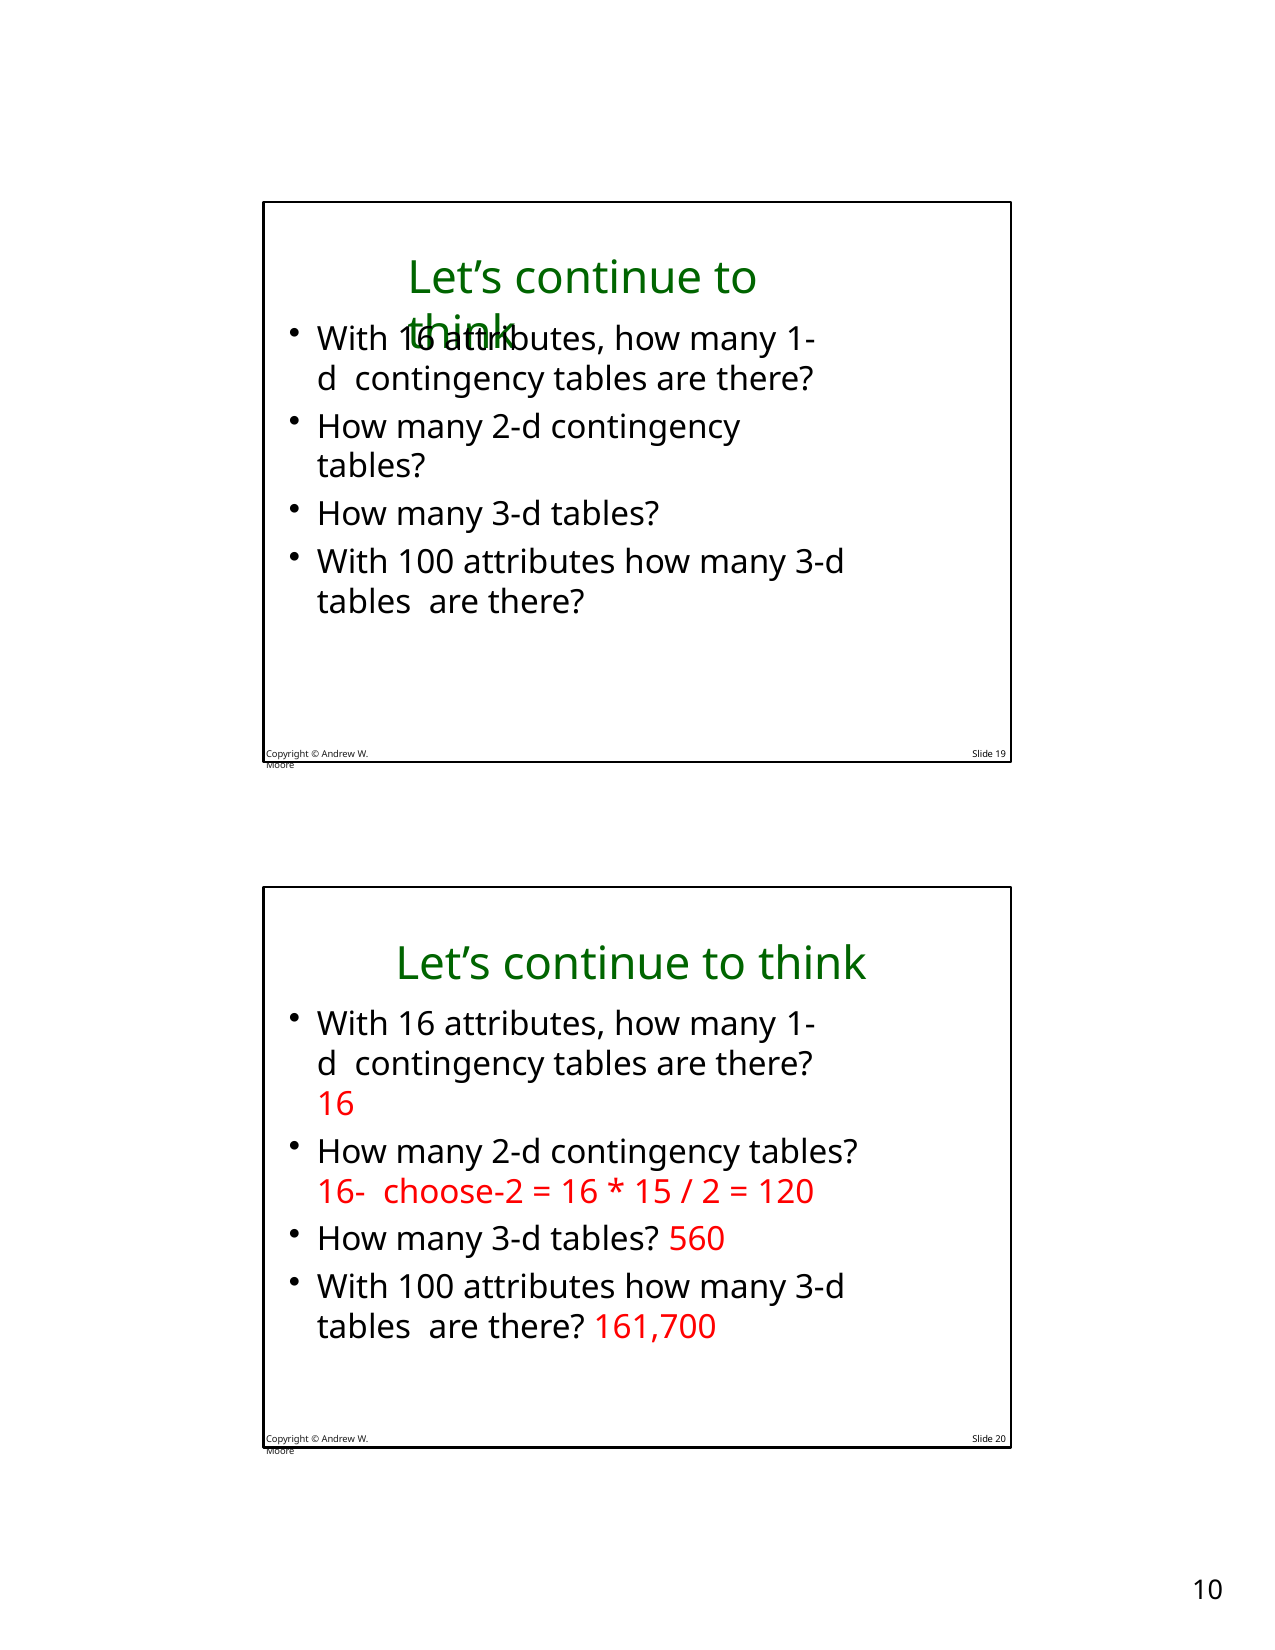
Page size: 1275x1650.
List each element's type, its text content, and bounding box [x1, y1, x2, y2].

text_box Copyright © Andrew W. Moore [266, 763, 397, 771]
text_box [263, 201, 1012, 763]
text_box [263, 887, 1012, 1448]
text_box Copyright © Andrew W. Moore [266, 1448, 397, 1457]
slide_number 25 [1187, 1570, 1226, 1650]
